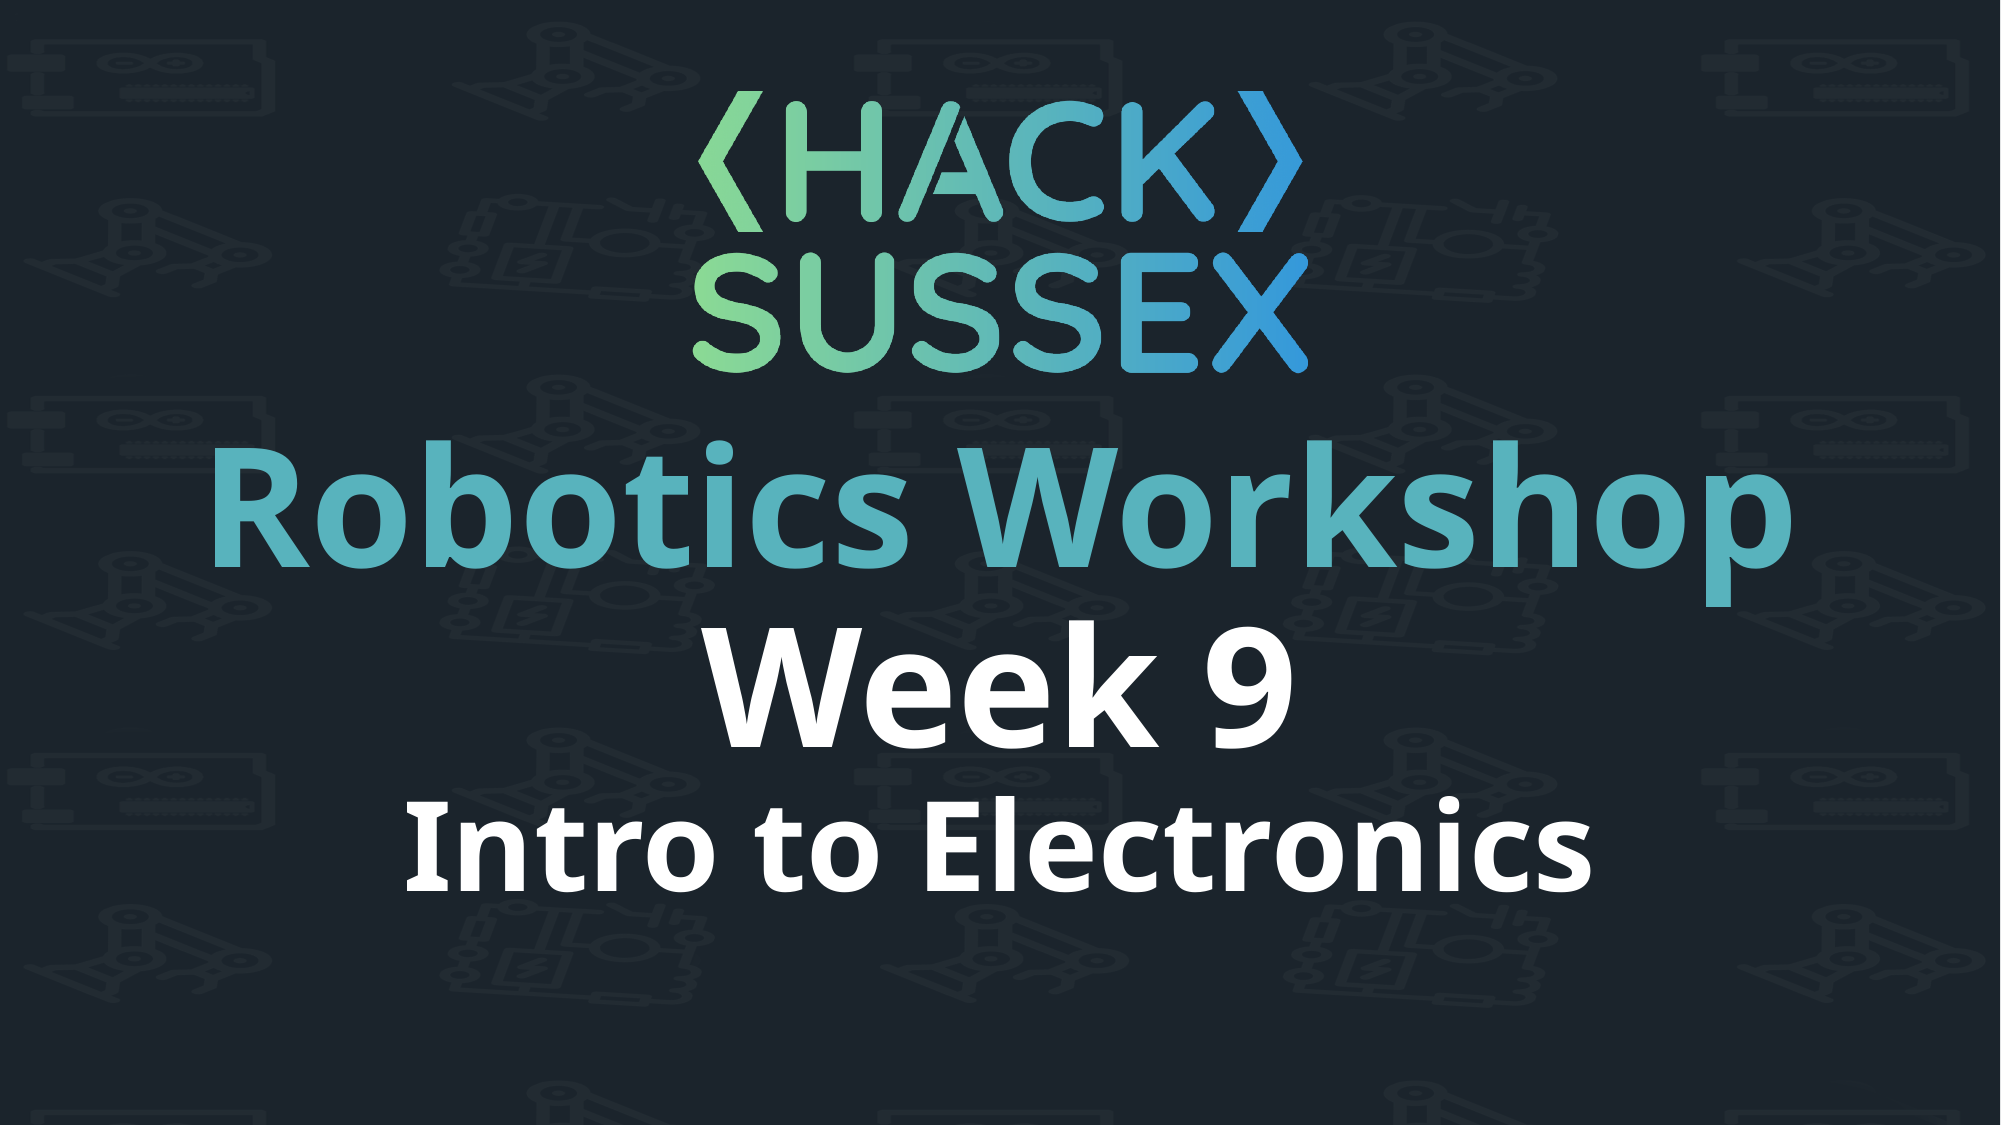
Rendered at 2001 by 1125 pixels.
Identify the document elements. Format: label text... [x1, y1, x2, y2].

title Robotics Workshop Week 9 Intro to Electronics [125, 367, 1875, 927]
picture [0, 0, 2001, 1125]
